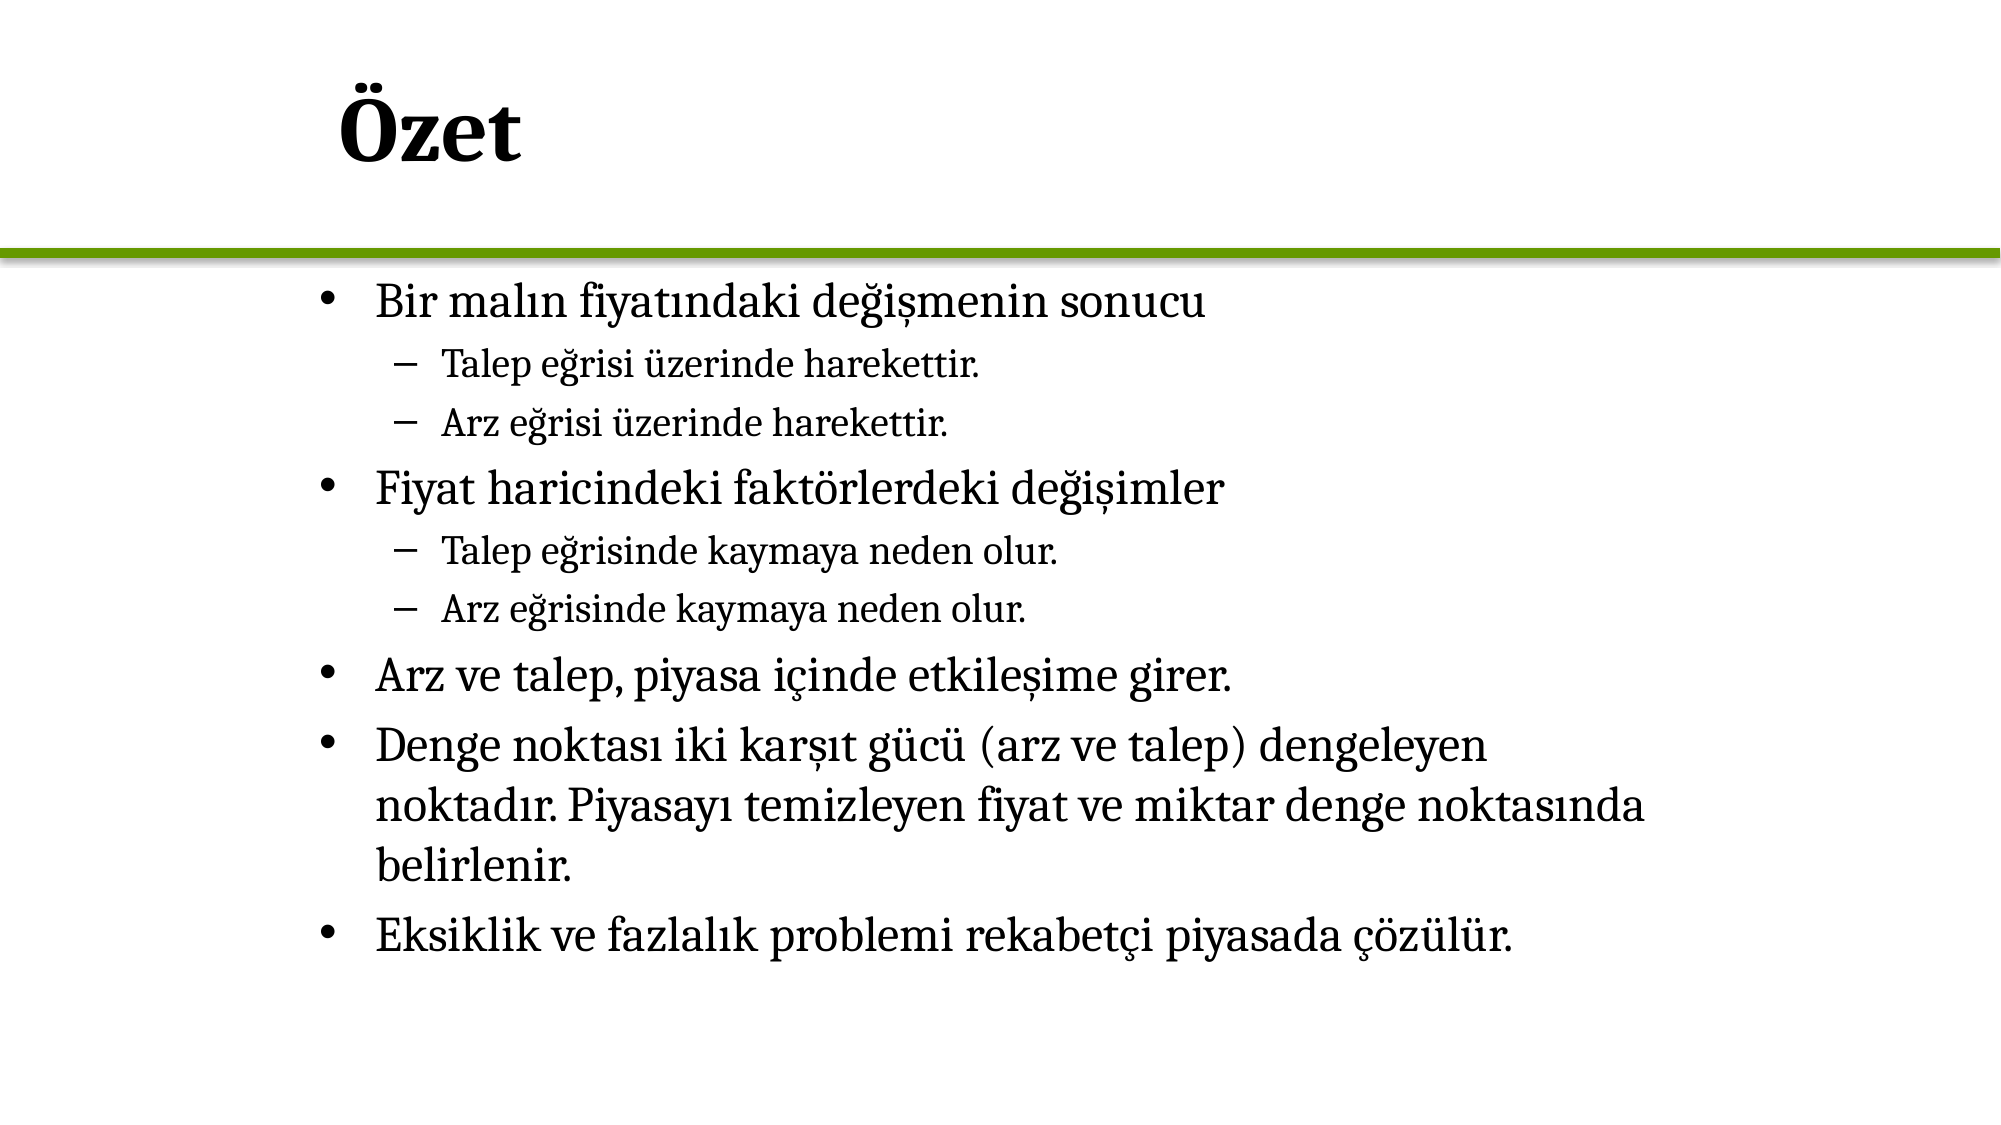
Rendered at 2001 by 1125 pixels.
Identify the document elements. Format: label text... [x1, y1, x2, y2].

title Özet [324, 0, 1675, 251]
list Bir malın fiyatındaki değişmenin sonucu Talep eğrisi üzerinde harekettir. Arz eğrisi üzerinde harekettir. Fiyat haricindeki faktörlerdeki değişimler Talep eğrisinde kaymaya neden olur. Arz eğrisinde kaymaya neden olur. Arz ve talep, piyasa içinde etkileşime girer. Denge noktası iki karşıt gücü (arz ve talep) dengeleyen noktadır. Piyasayı temizleyen fiyat ve miktar denge noktasında belirlenir. Eksiklik ve fazlalık problemi rekabetçi piyasada çözülür. [304, 260, 1675, 1088]
